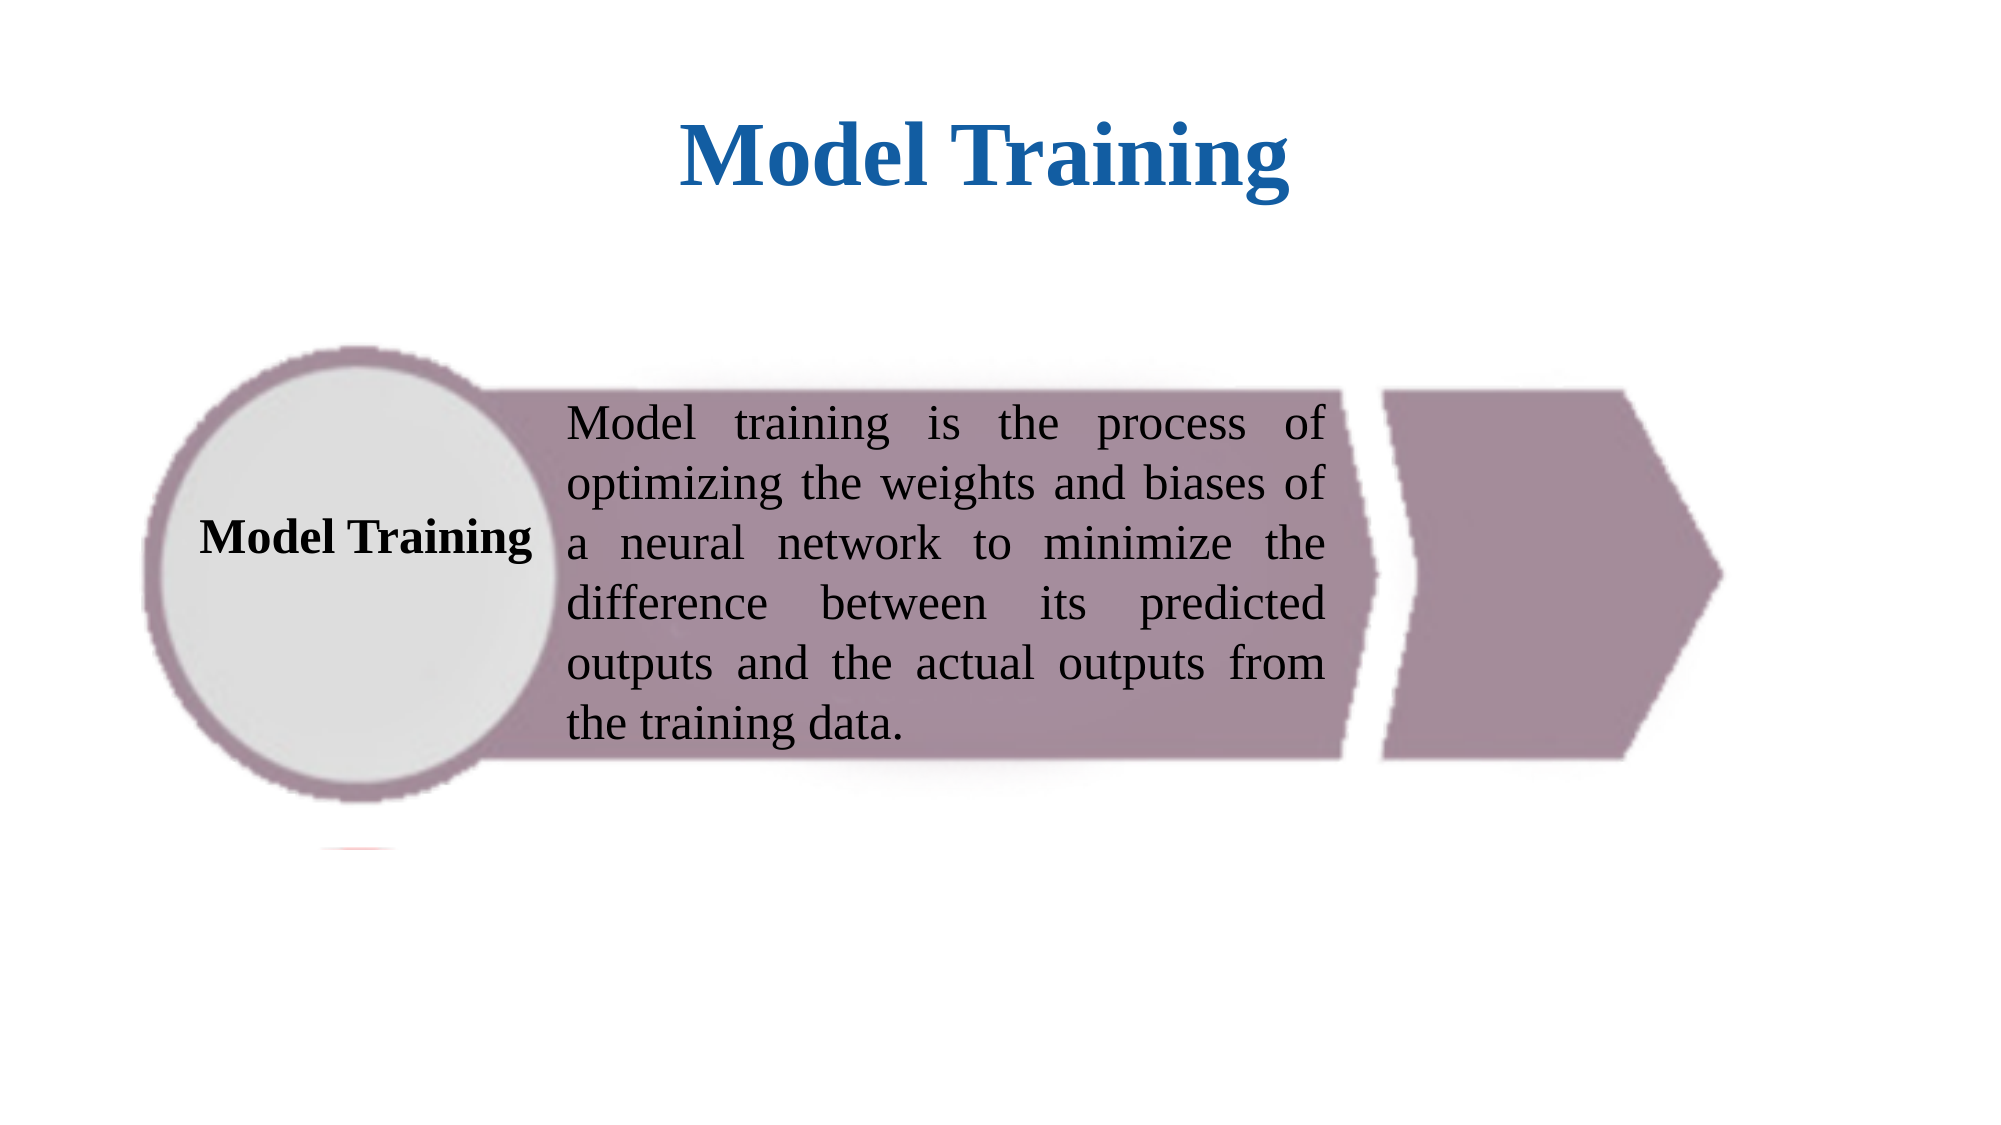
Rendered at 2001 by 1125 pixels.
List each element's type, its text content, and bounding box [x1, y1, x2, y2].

title Model Training [85, 41, 1886, 271]
picture [138, 336, 2000, 850]
